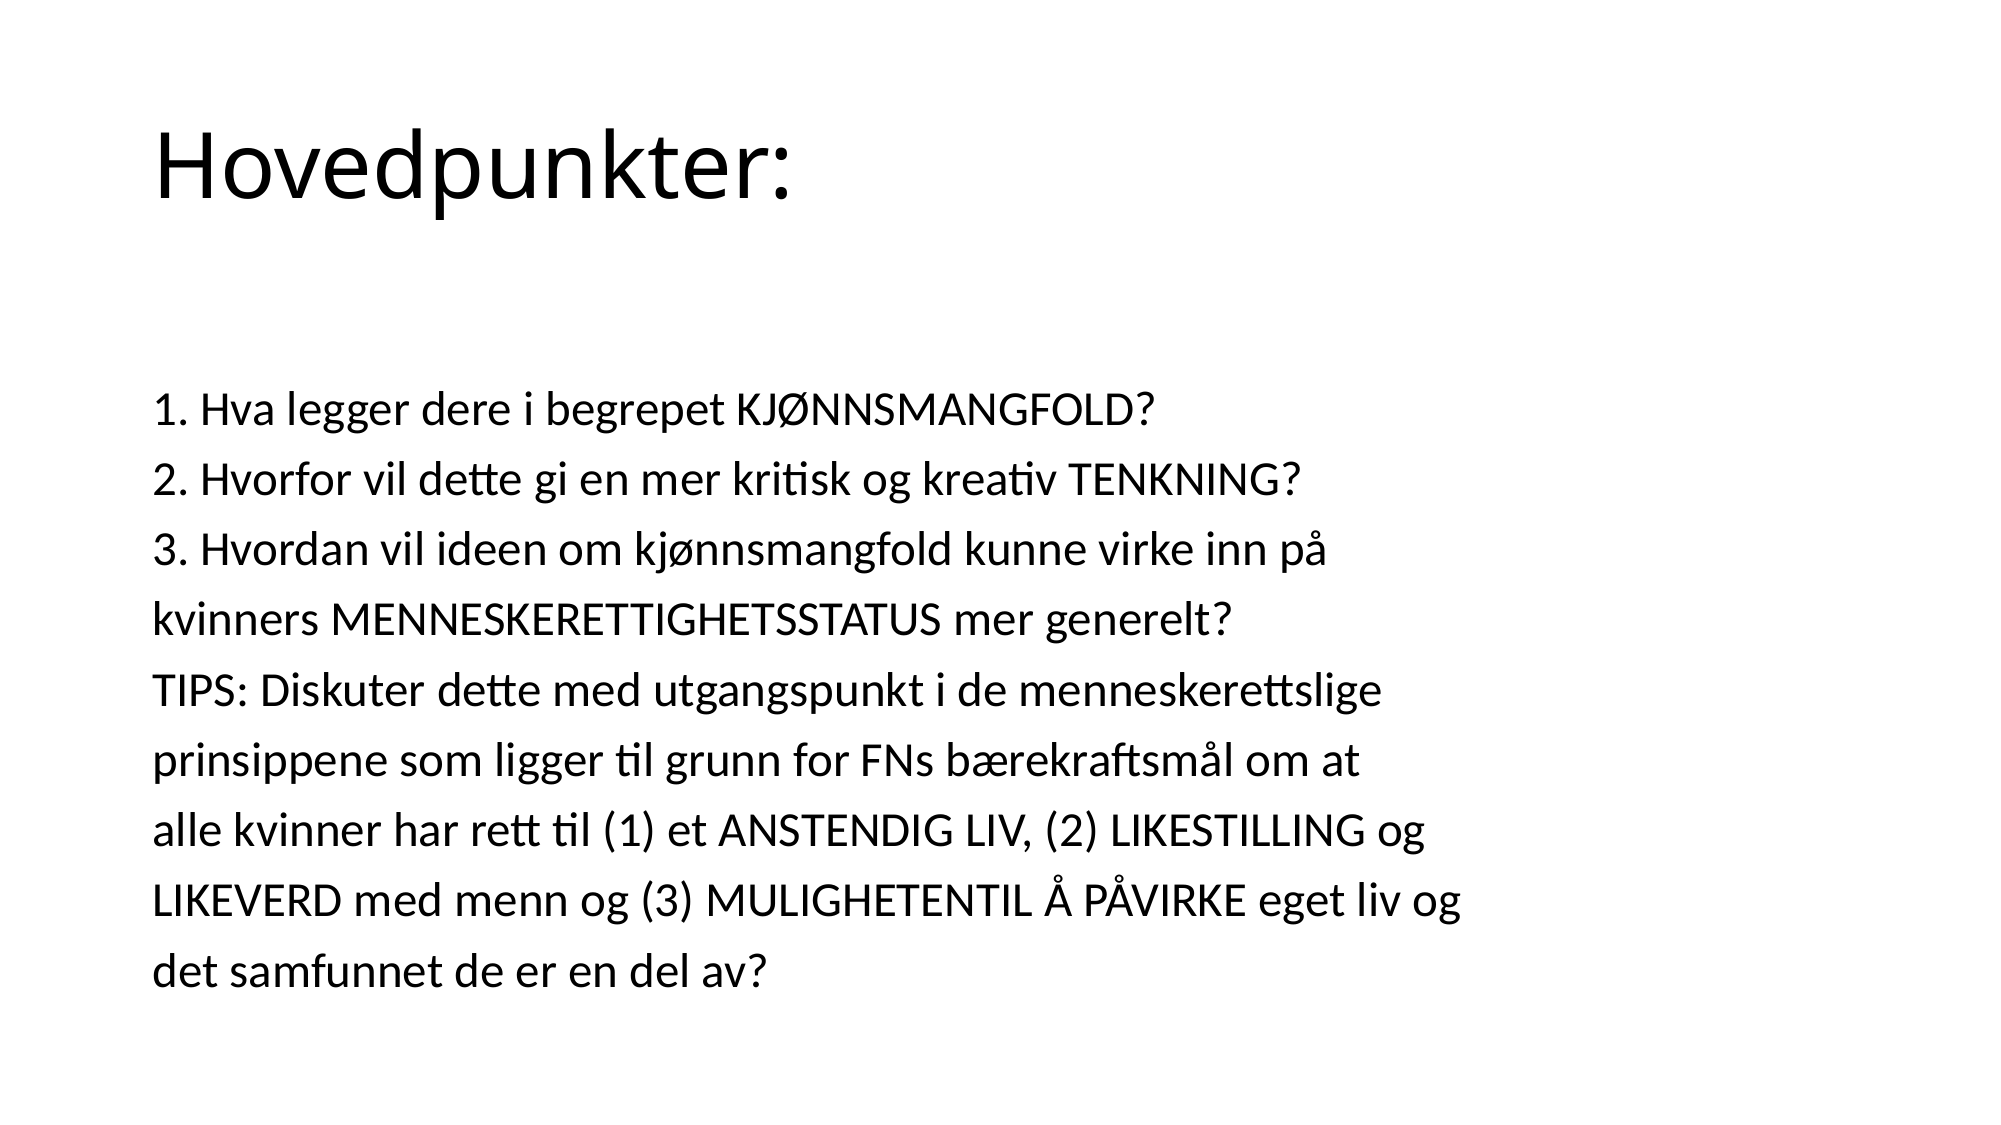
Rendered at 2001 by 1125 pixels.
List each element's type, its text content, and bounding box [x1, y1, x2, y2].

list 1. Hva legger dere i begrepet KJØNNSMANGFOLD? 2. Hvorfor vil dette gi en mer kritisk og kreativ TENKNING? 3. Hvordan vil ideen om kjønnsmangfold kunne virke inn på kvinners MENNESKERETTIGHETSSTATUS mer generelt? TIPS: Diskuter dette med utgangspunkt i de menneskerettslige prinsippene som ligger til grunn for FNs bærekraftsmål om at alle kvinner har rett til (1) et ANSTENDIG LIV, (2) LIKESTILLING og LIKEVERD med menn og (3) MULIGHETENTIL Å PÅVIRKE eget liv og det samfunnet de er en del av? [137, 299, 1863, 1014]
title Hovedpunkter: [137, 59, 1863, 278]
